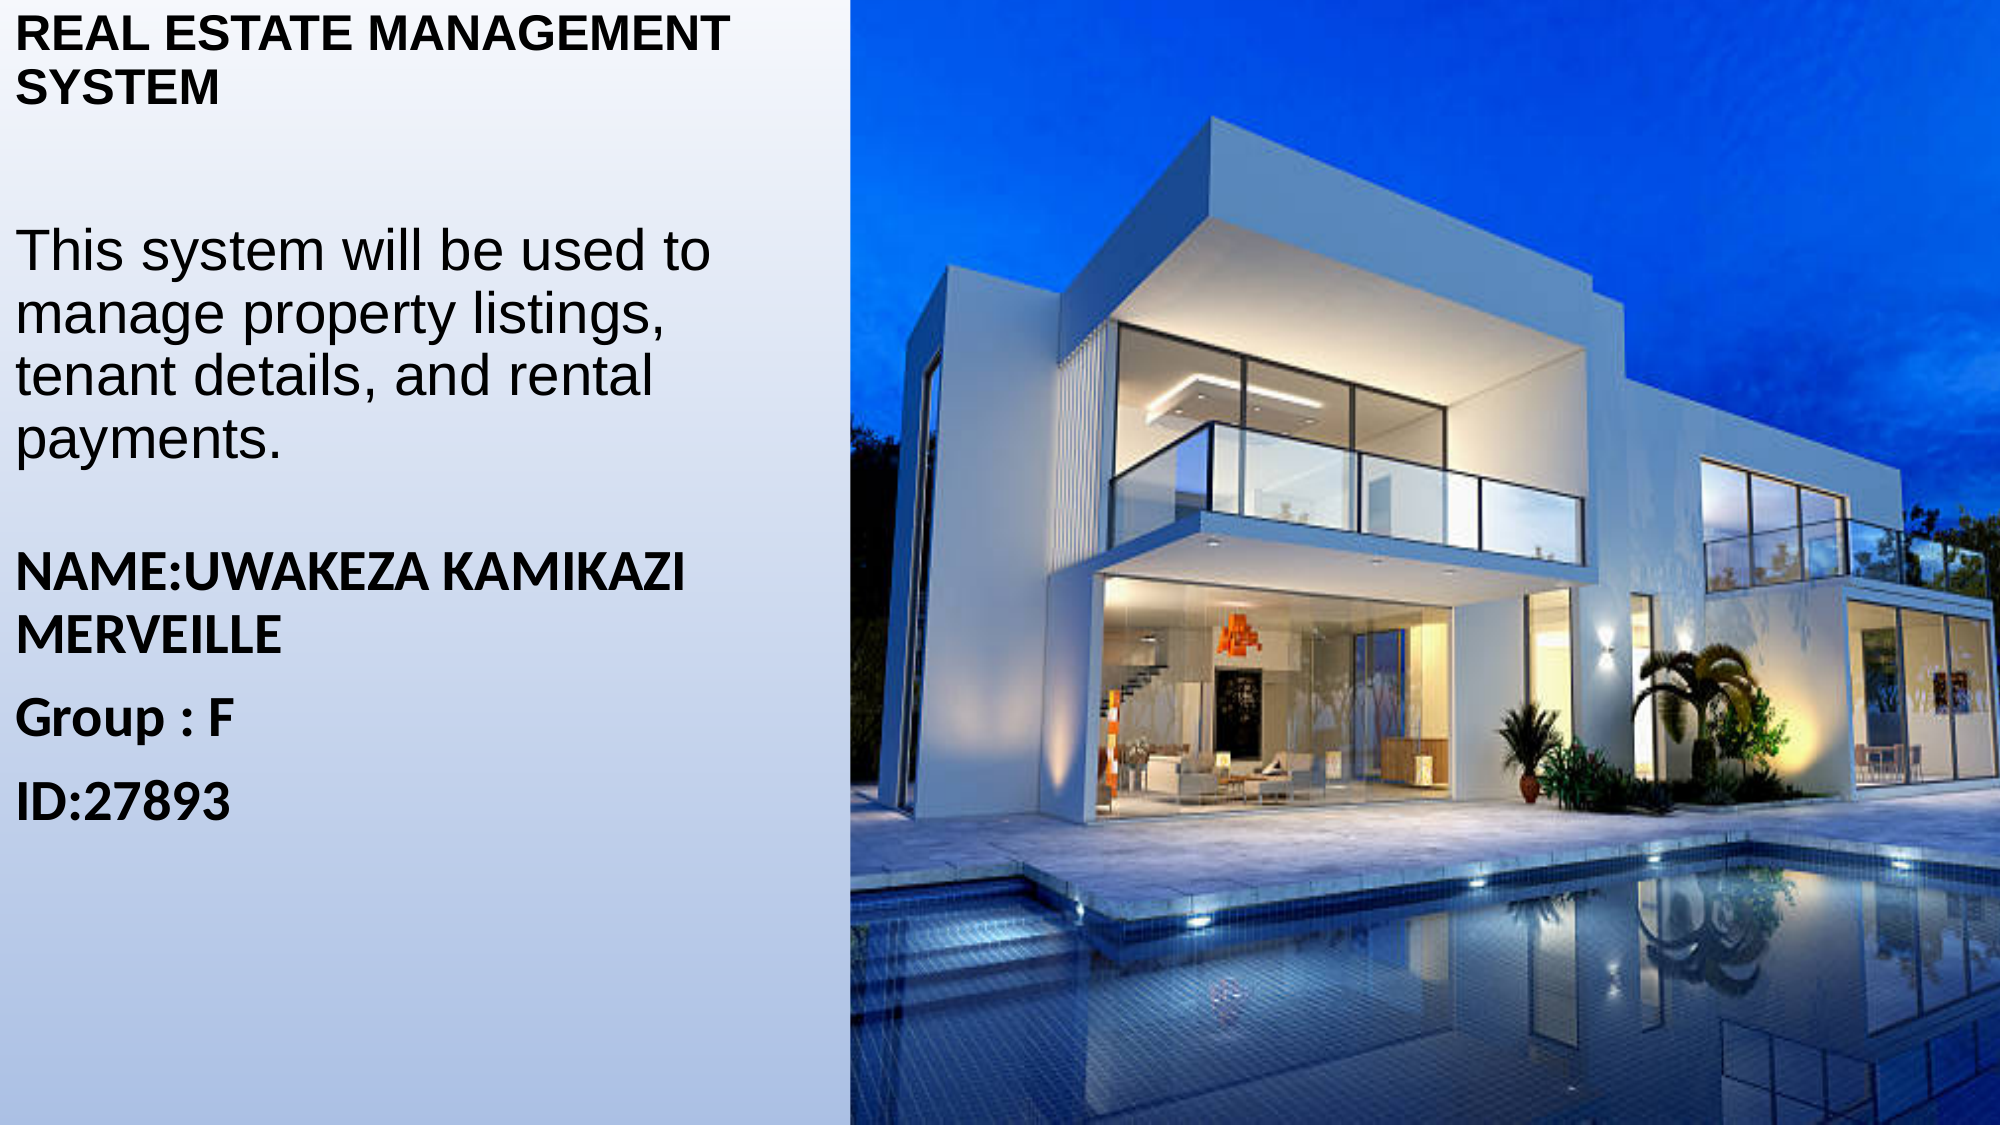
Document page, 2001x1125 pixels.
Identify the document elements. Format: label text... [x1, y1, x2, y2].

title REAL ESTATE MANAGEMENT SYSTEM [0, 0, 850, 192]
picture [850, 0, 2000, 1125]
list This system will be used to manage property listings, tenant details, and rental payments. NAME:UWAKEZA KAMIKAZI MERVEILLE Group : F ID:27893 [0, 212, 850, 1125]
